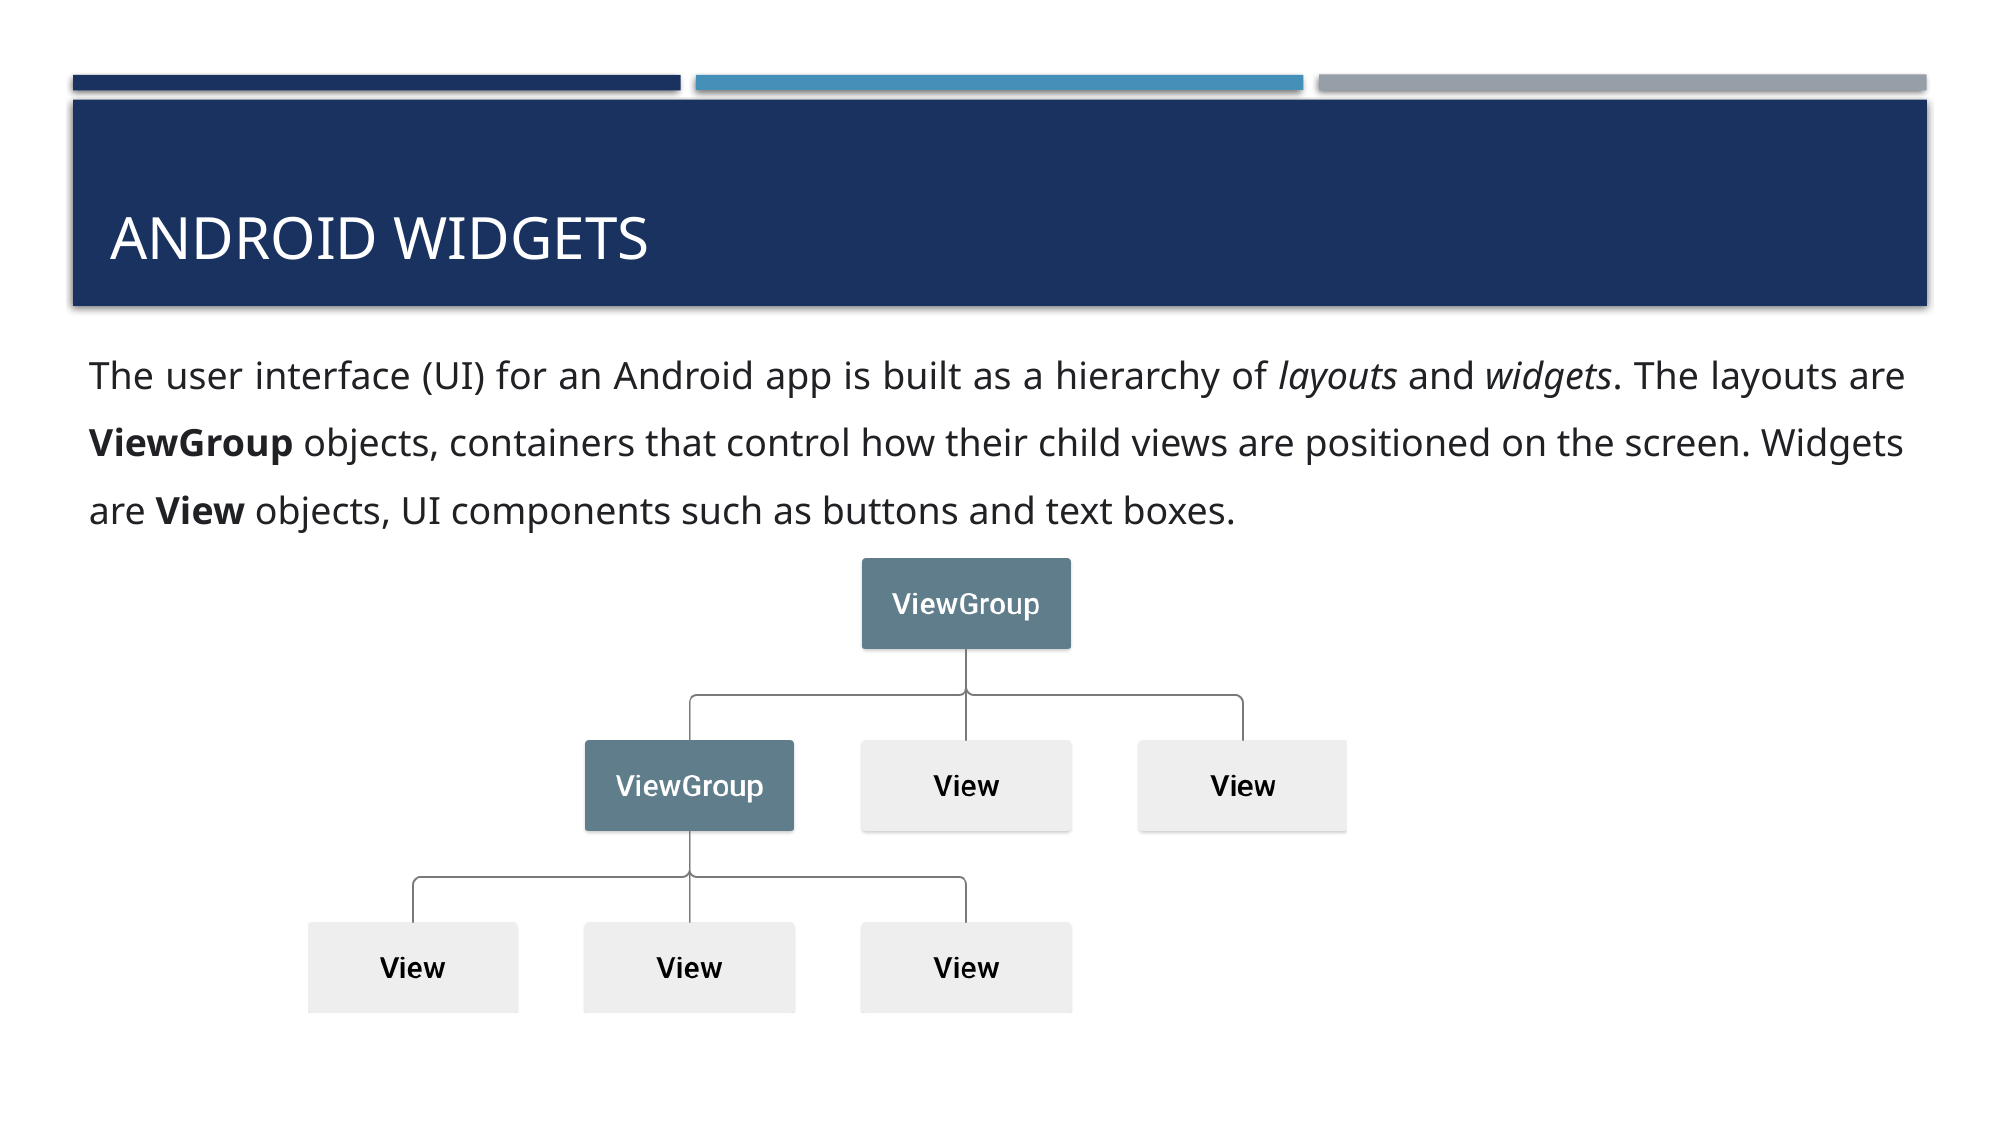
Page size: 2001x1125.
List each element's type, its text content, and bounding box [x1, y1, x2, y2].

text_box The user interface (UI) for an Android app is built as a hierarchy of layouts and widgets. The layouts are ViewGroup objects, containers that control how their child views are positioned on the screen. Widgets are View objects, UI components such as buttons and text boxes. [74, 321, 1921, 540]
picture [308, 557, 1347, 1014]
title Android widgets [95, 116, 1905, 279]
